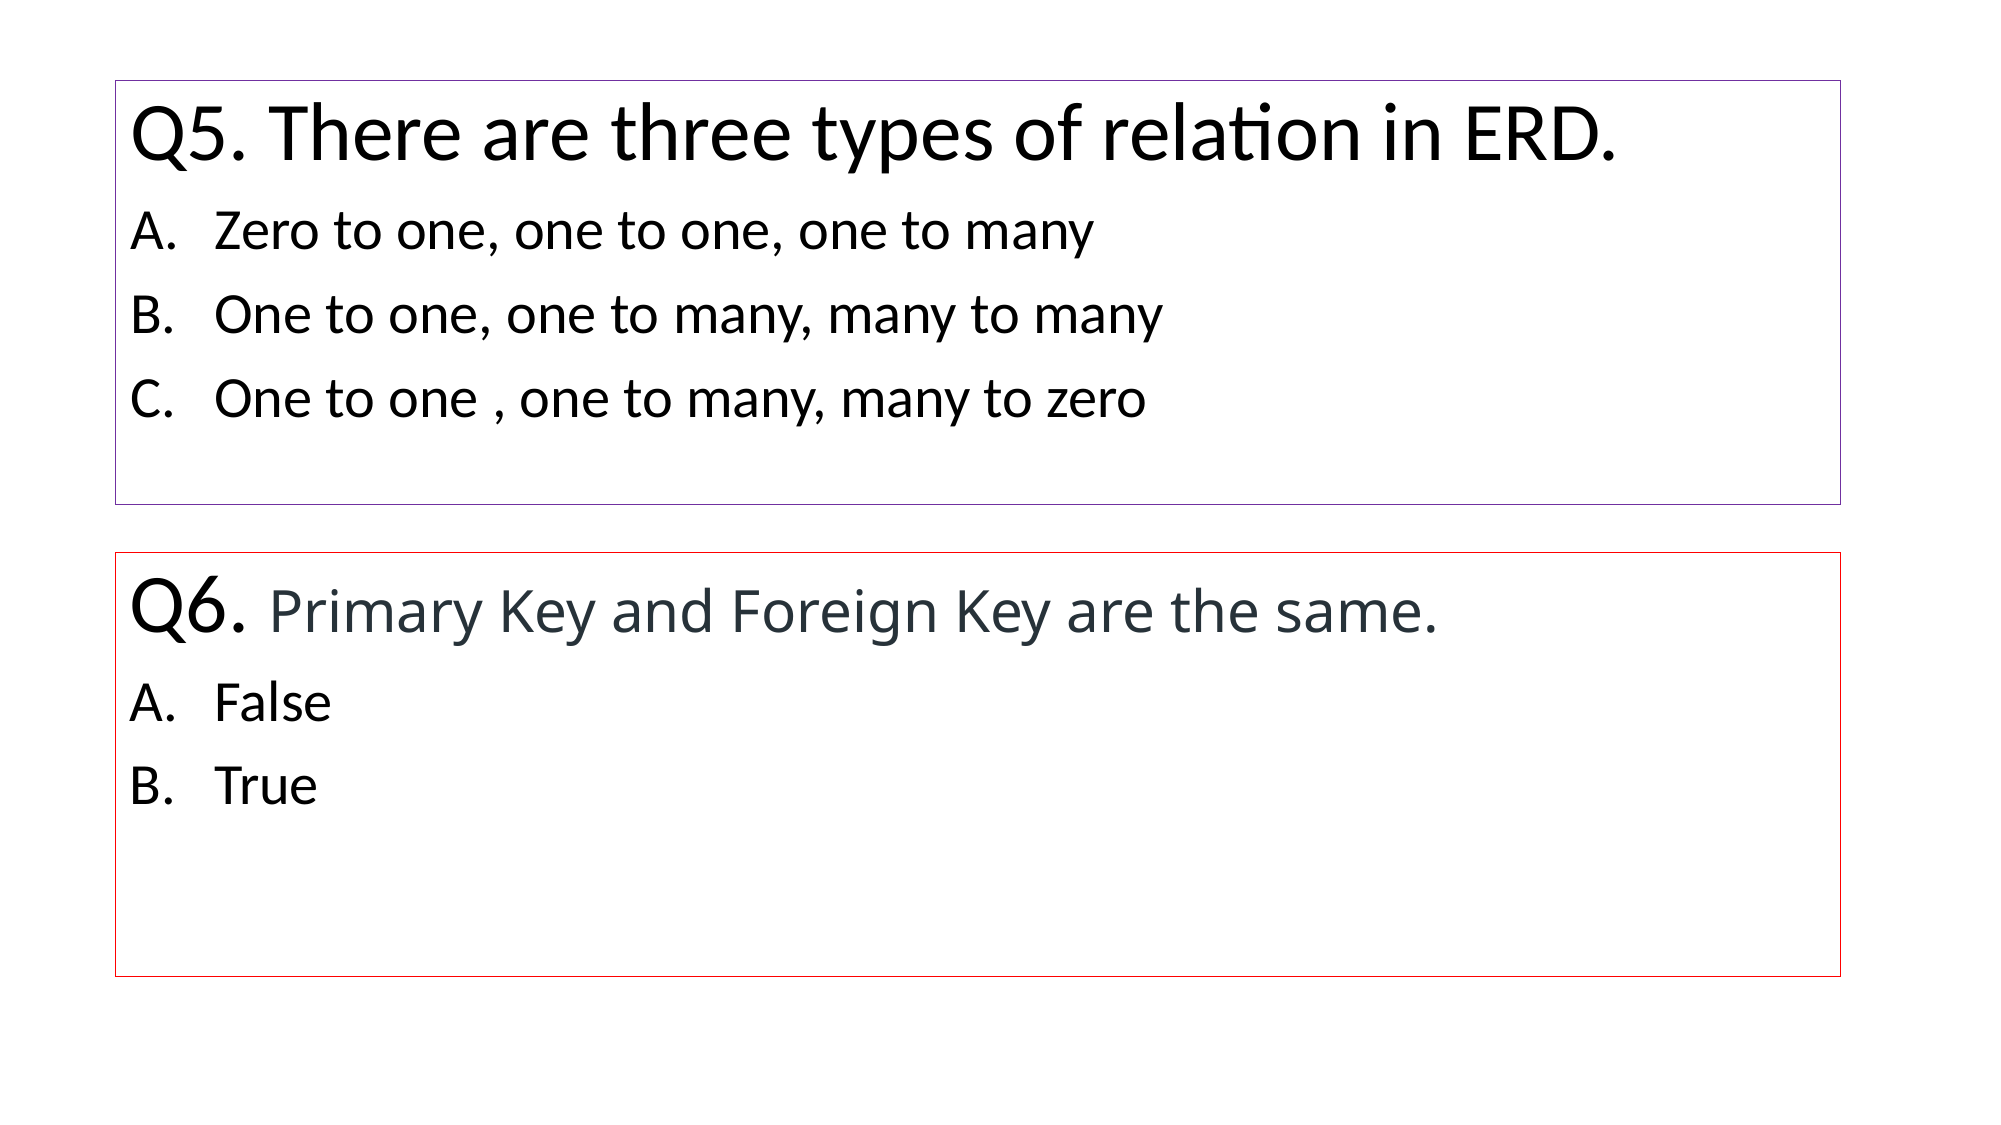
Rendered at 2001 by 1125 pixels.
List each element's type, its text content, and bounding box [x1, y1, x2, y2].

text_box Q6. Primary Key and Foreign Key are the same. False True [115, 552, 1841, 977]
list Q5. There are three types of relation in ERD. Zero to one, one to one, one to many One to one, one to many, many to many One to one , one to many, many to zero [115, 80, 1841, 505]
